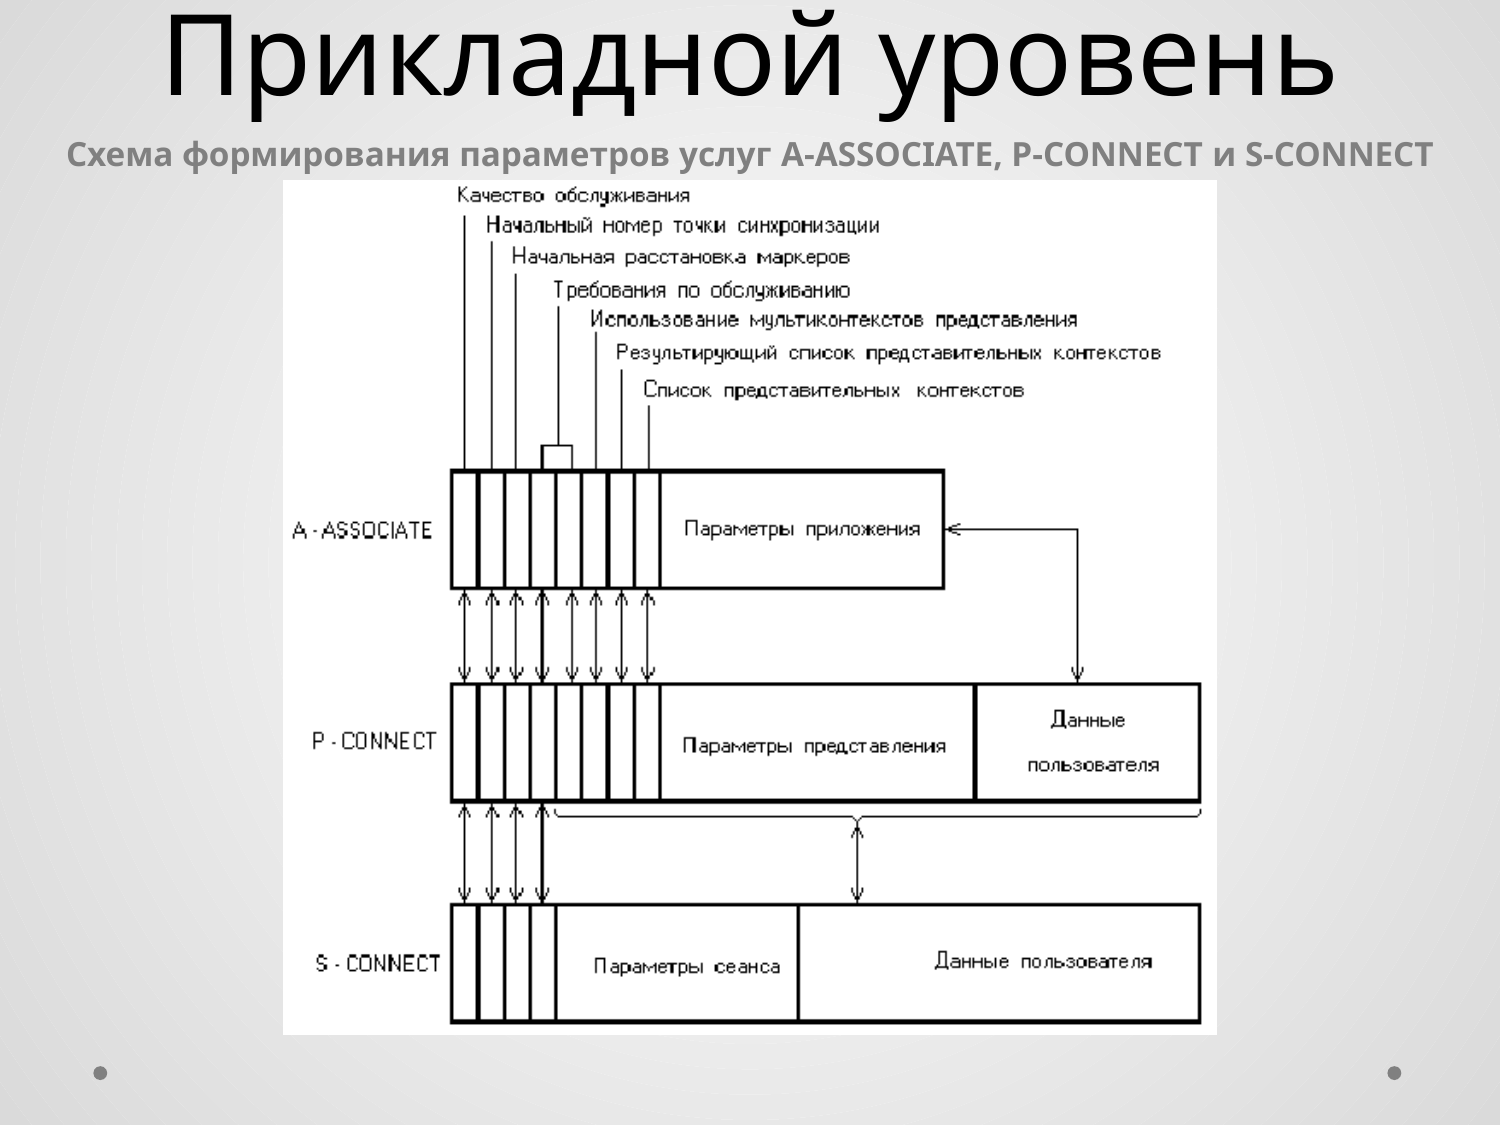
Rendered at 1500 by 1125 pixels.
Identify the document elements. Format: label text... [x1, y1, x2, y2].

text_box Схема формирования параметров услуг A-ASSOCIATE, P-CONNECT и S-CONNECT [17, 125, 1483, 180]
title Прикладной уровень [75, 1, 1425, 125]
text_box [283, 180, 1217, 1035]
